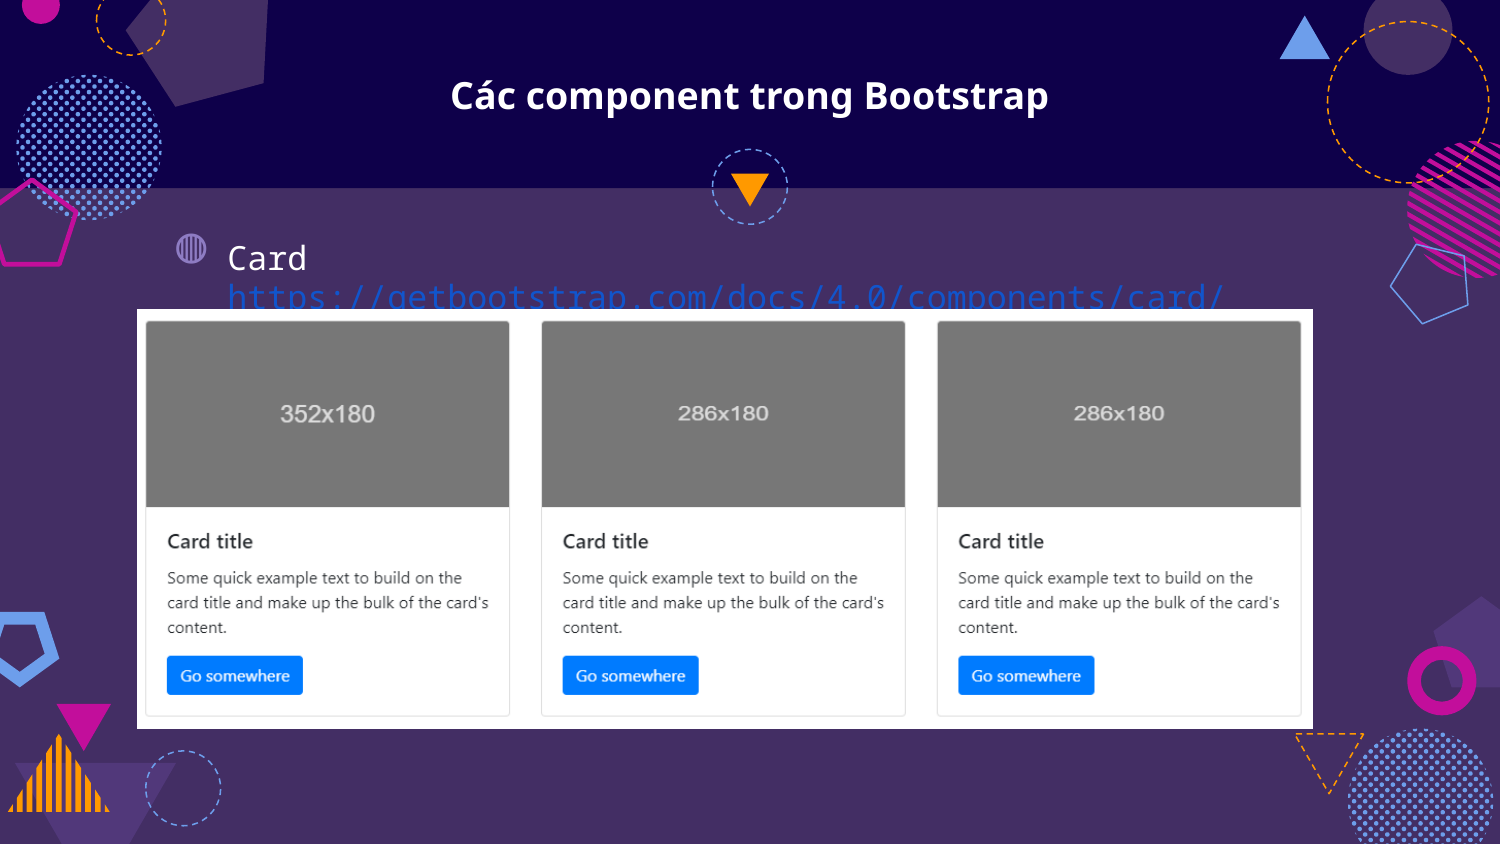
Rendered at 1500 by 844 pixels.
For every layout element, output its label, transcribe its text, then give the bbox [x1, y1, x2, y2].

list Card https://getbootstrap.com/docs/4.0/components/card/ [137, 221, 1338, 297]
picture [137, 309, 1313, 729]
title Các component trong Bootstrap [335, 0, 1165, 189]
